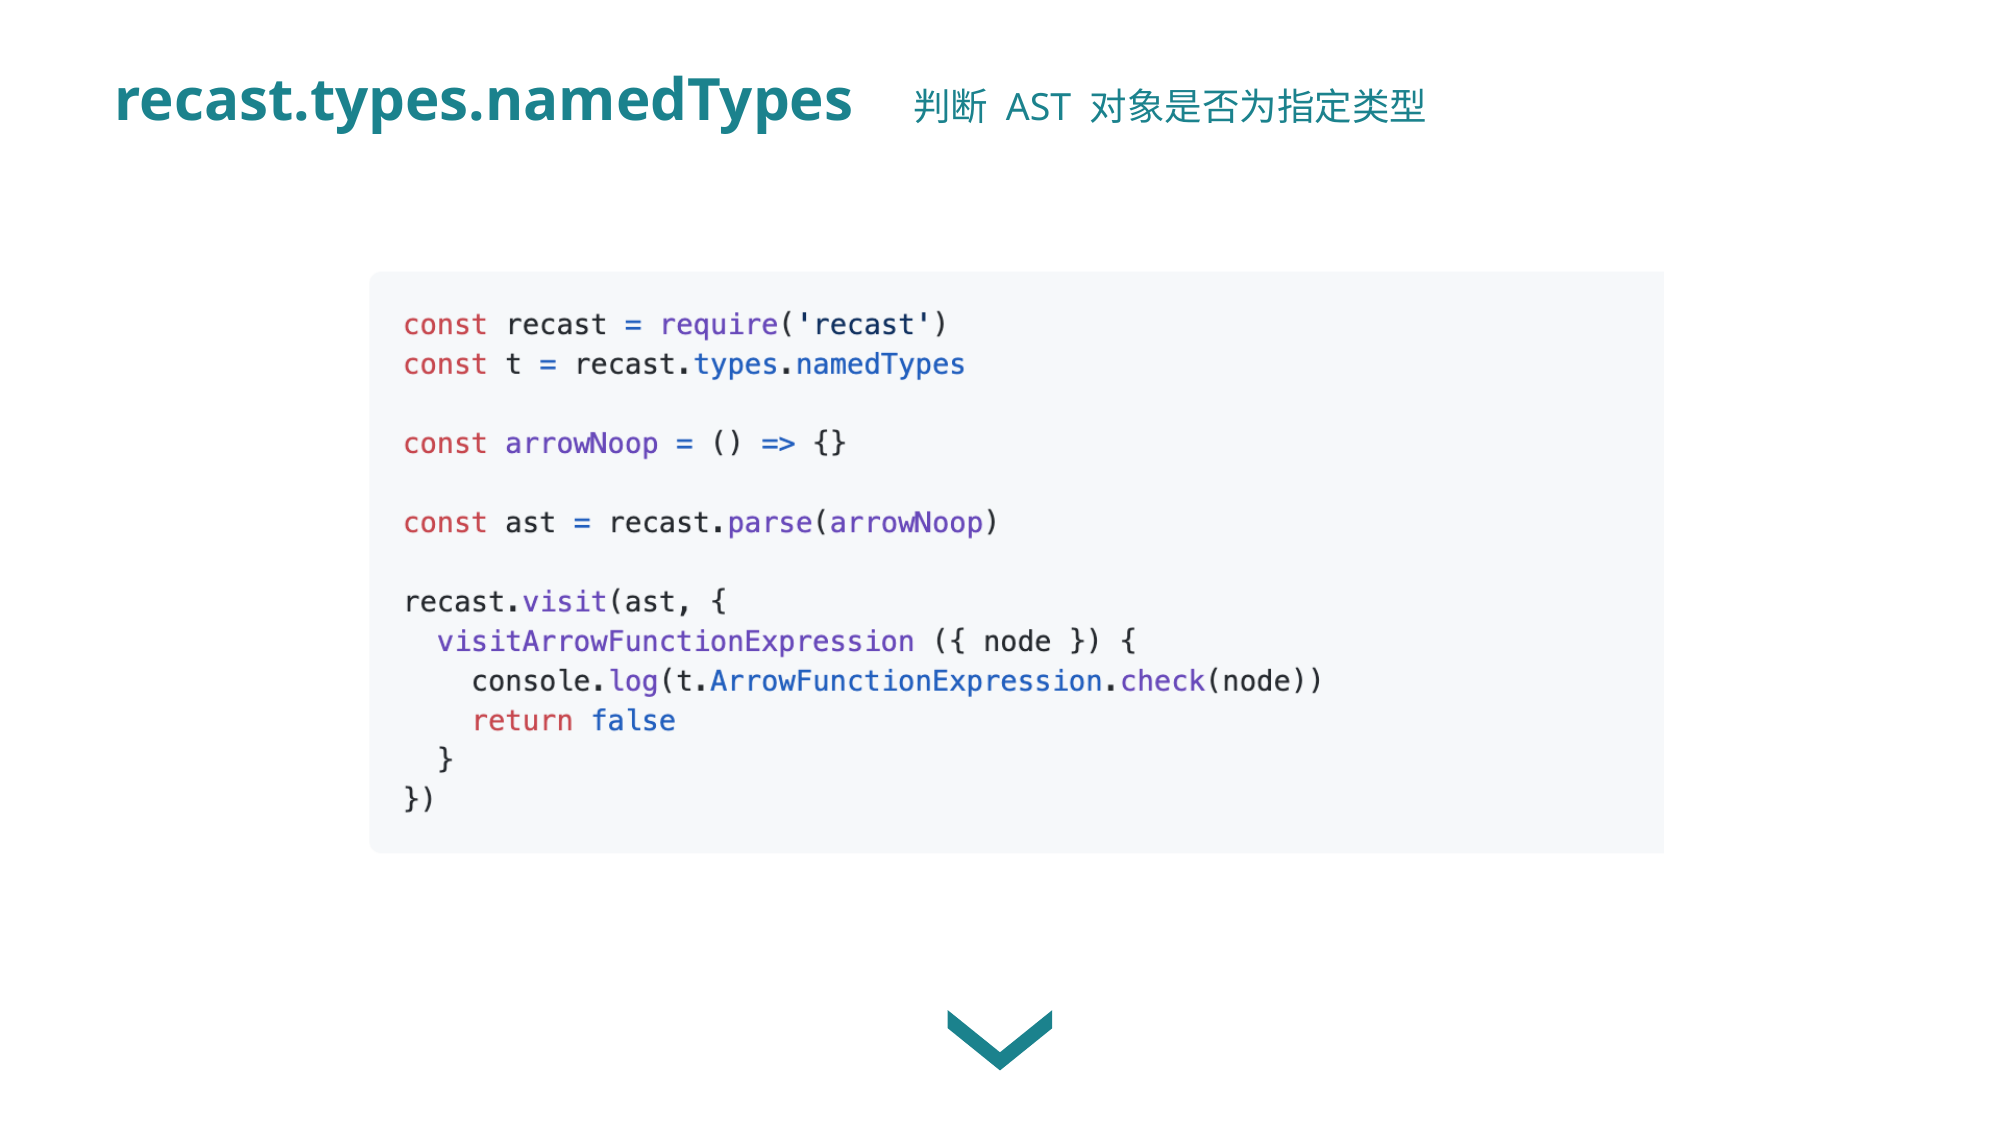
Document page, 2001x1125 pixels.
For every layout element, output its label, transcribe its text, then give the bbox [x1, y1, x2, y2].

text_box recast.types.namedTypes 判断 AST 对象是否为指定类型 [99, 54, 1442, 140]
text_box [946, 1007, 1054, 1072]
picture [336, 255, 1664, 870]
